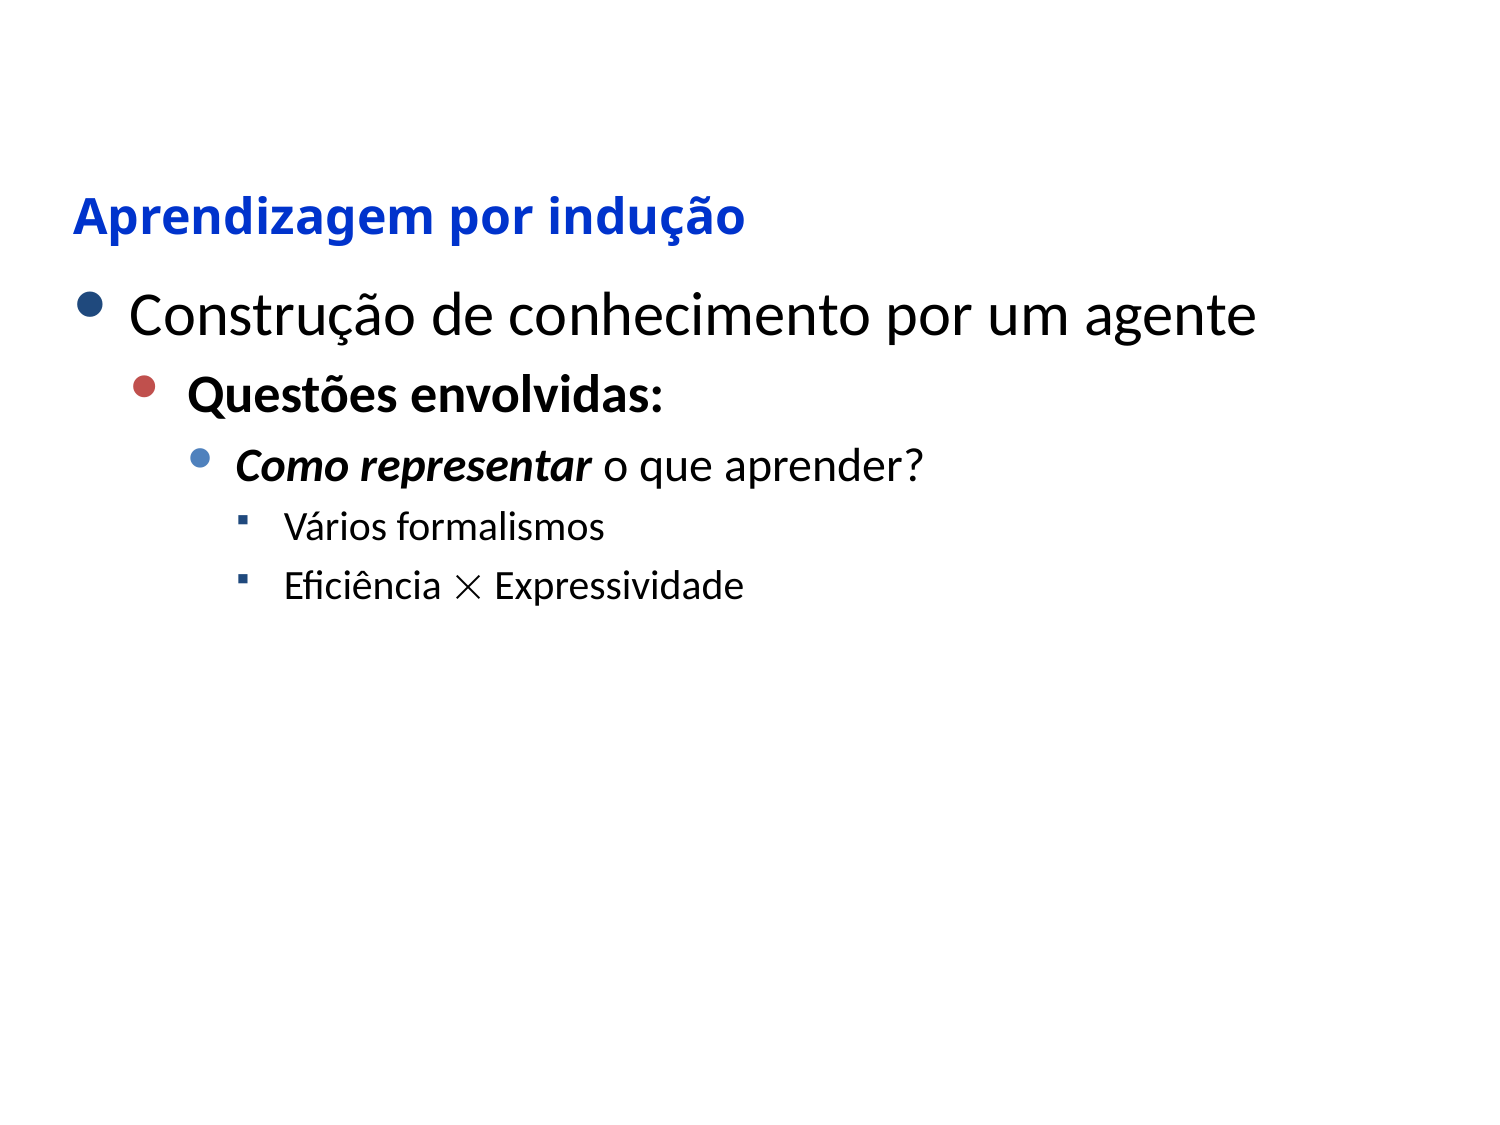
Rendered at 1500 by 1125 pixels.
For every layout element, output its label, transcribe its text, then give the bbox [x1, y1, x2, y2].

text_box Construção de conhecimento por um agente Questões envolvidas: Como representar o que aprender? Vários formalismos Eficiência  Expressividade [58, 265, 1484, 1098]
text_box Aprendizagem por indução [58, 177, 1497, 252]
